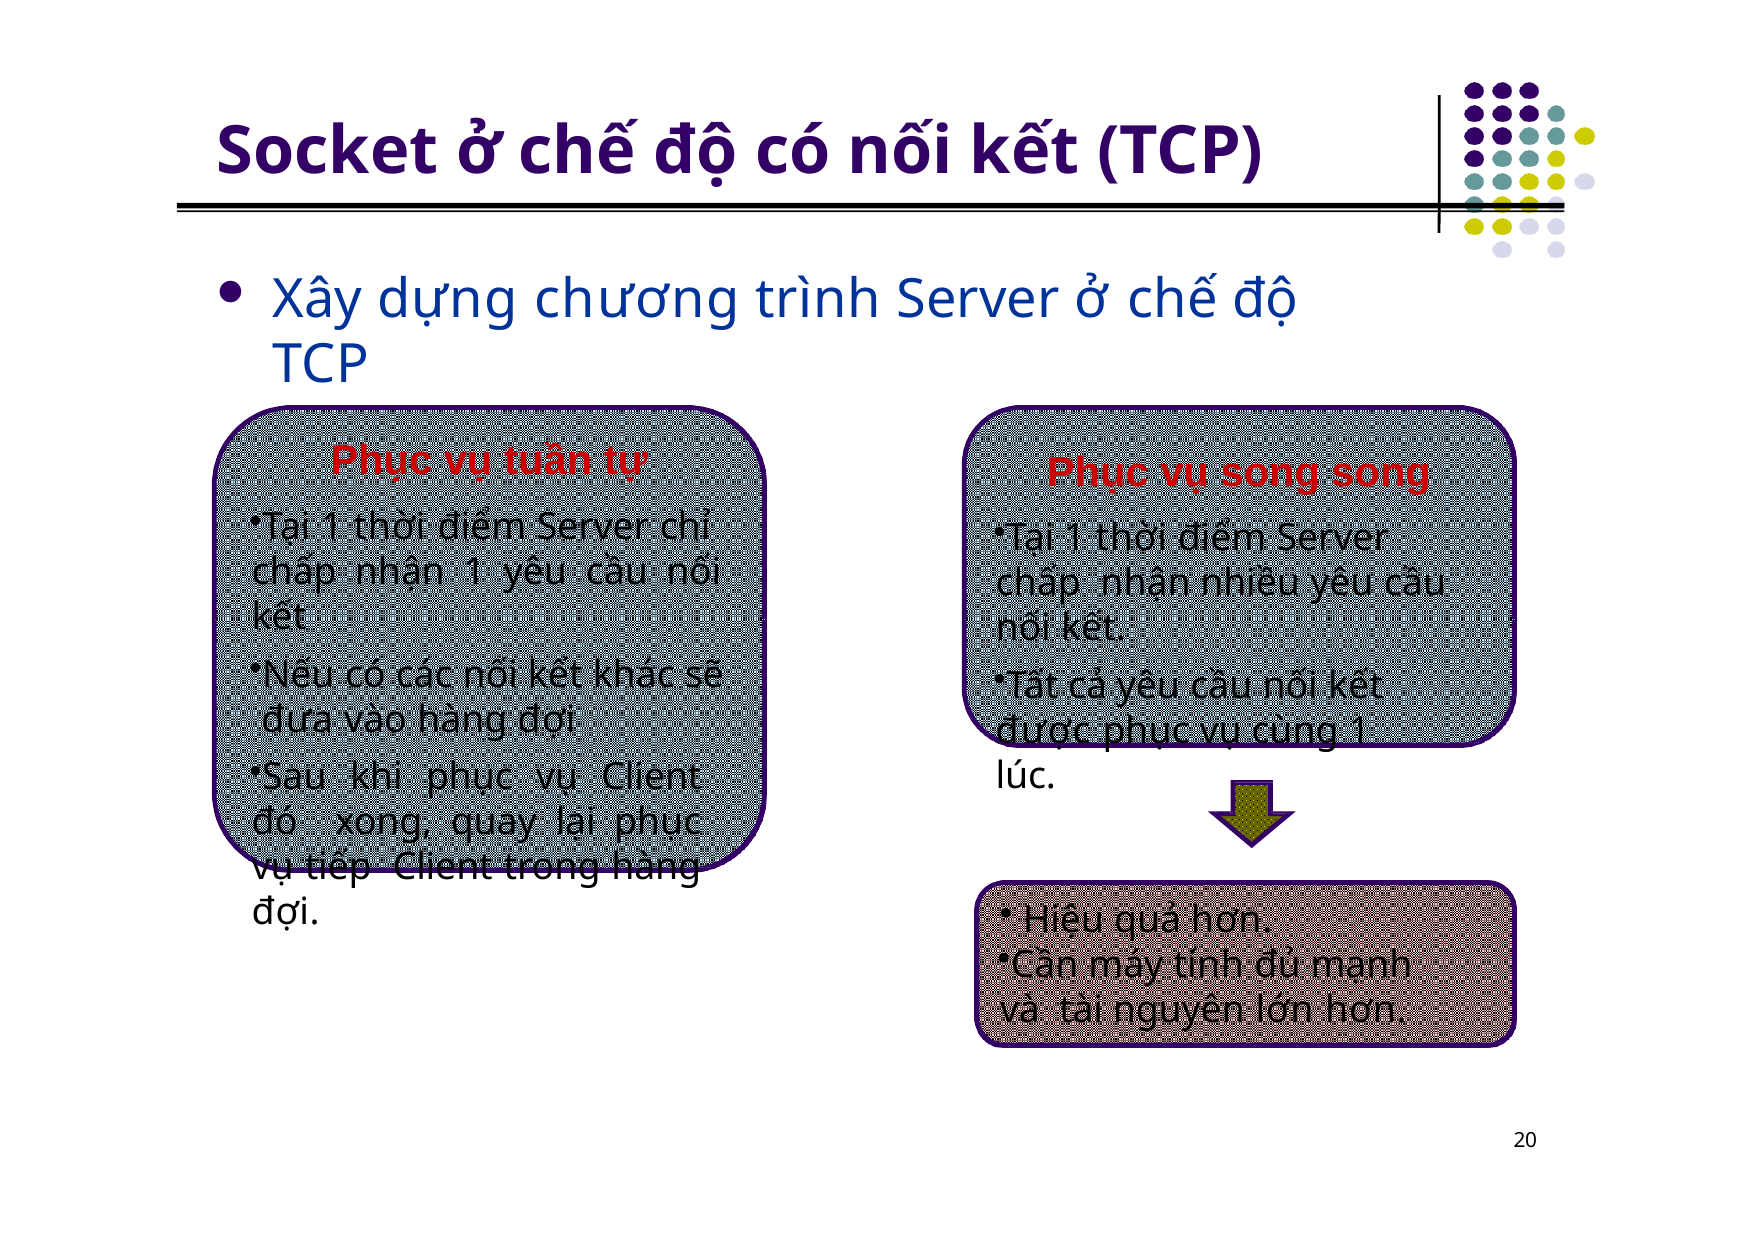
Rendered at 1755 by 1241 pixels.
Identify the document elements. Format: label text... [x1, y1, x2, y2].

picture [1464, 82, 1484, 99]
picture [1464, 173, 1484, 190]
picture [1547, 105, 1565, 122]
picture [1464, 150, 1484, 167]
picture [1547, 127, 1565, 145]
picture [1492, 218, 1512, 235]
picture [1464, 127, 1484, 145]
picture [1547, 218, 1565, 235]
picture [1519, 127, 1539, 145]
picture [1519, 218, 1539, 235]
picture [1464, 218, 1484, 235]
text_box Phục vụ song song Tại 1 thời điểm Server chấp nhận nhiều yêu cầu nối kết. Tất cả yêu cầu nối kết được phục vụ cùng 1 lúc. [993, 757, 1473, 796]
picture [1492, 127, 1512, 145]
picture [1547, 150, 1565, 167]
picture [1492, 241, 1512, 258]
picture [1492, 196, 1512, 202]
slide_number 20 [1507, 1126, 1543, 1241]
picture [1492, 173, 1512, 190]
picture [1464, 196, 1484, 202]
picture [1519, 196, 1539, 202]
picture [1492, 105, 1512, 122]
picture [1574, 173, 1595, 190]
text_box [961, 404, 1517, 748]
picture [1519, 150, 1539, 167]
picture [1547, 173, 1565, 190]
picture [1519, 105, 1539, 122]
picture [1574, 127, 1595, 145]
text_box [1207, 779, 1296, 849]
picture [1547, 196, 1565, 202]
picture [1492, 82, 1512, 99]
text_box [211, 404, 767, 873]
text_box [974, 880, 1518, 1048]
picture [1492, 150, 1512, 167]
text_box Xây dựng chương trình Server ở chế độ TCP [214, 261, 1366, 394]
picture [1519, 173, 1539, 190]
picture [1519, 82, 1539, 99]
title Socket ở chế độ có nối kết (TCP) [214, 104, 1301, 261]
picture [1464, 105, 1484, 122]
text_box Phục vụ tuần tự Tại 1 thời điểm Server chỉ chấp nhận 1 yêu cầu nối kết Nếu có các nối kết khác sẽ đưa vào hàng đợi Sau khi phục vụ Client đó xong, quay lại phục vụ tiếp Client trong hàng đợi. [249, 882, 725, 933]
picture [1547, 241, 1565, 258]
